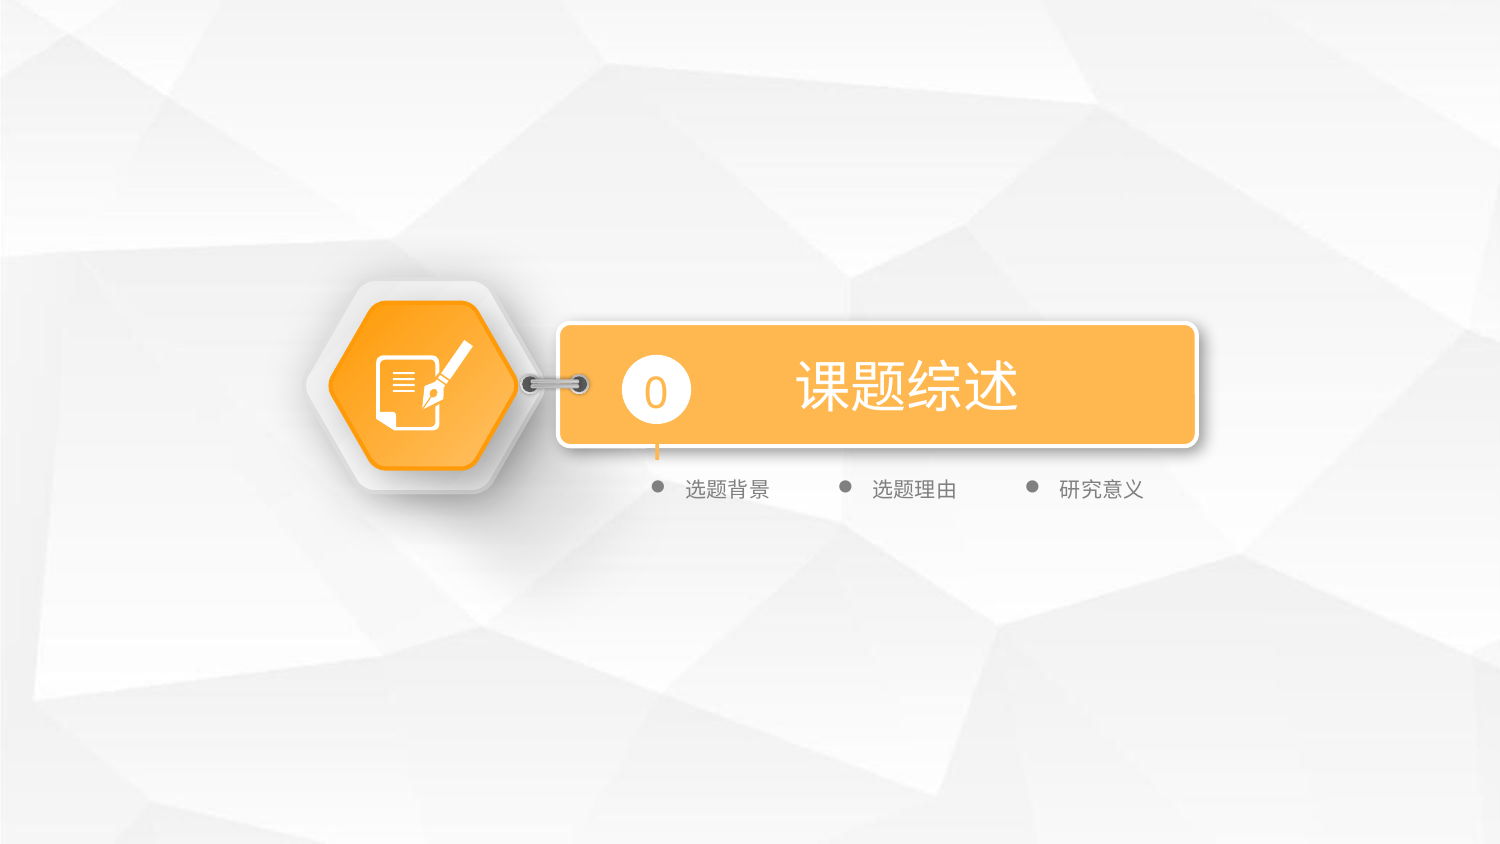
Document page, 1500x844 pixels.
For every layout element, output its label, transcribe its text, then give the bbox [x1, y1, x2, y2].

text_box [644, 321, 1198, 448]
text_box 研究意义 [1009, 469, 1160, 510]
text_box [618, 354, 693, 426]
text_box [531, 379, 579, 388]
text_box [302, 246, 644, 671]
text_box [376, 340, 473, 431]
text_box 选题理由 [822, 469, 973, 510]
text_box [520, 374, 540, 394]
text_box 课题综述 [691, 343, 1123, 426]
text_box 选题背景 [644, 469, 786, 510]
picture [0, 0, 1500, 844]
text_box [569, 374, 589, 394]
